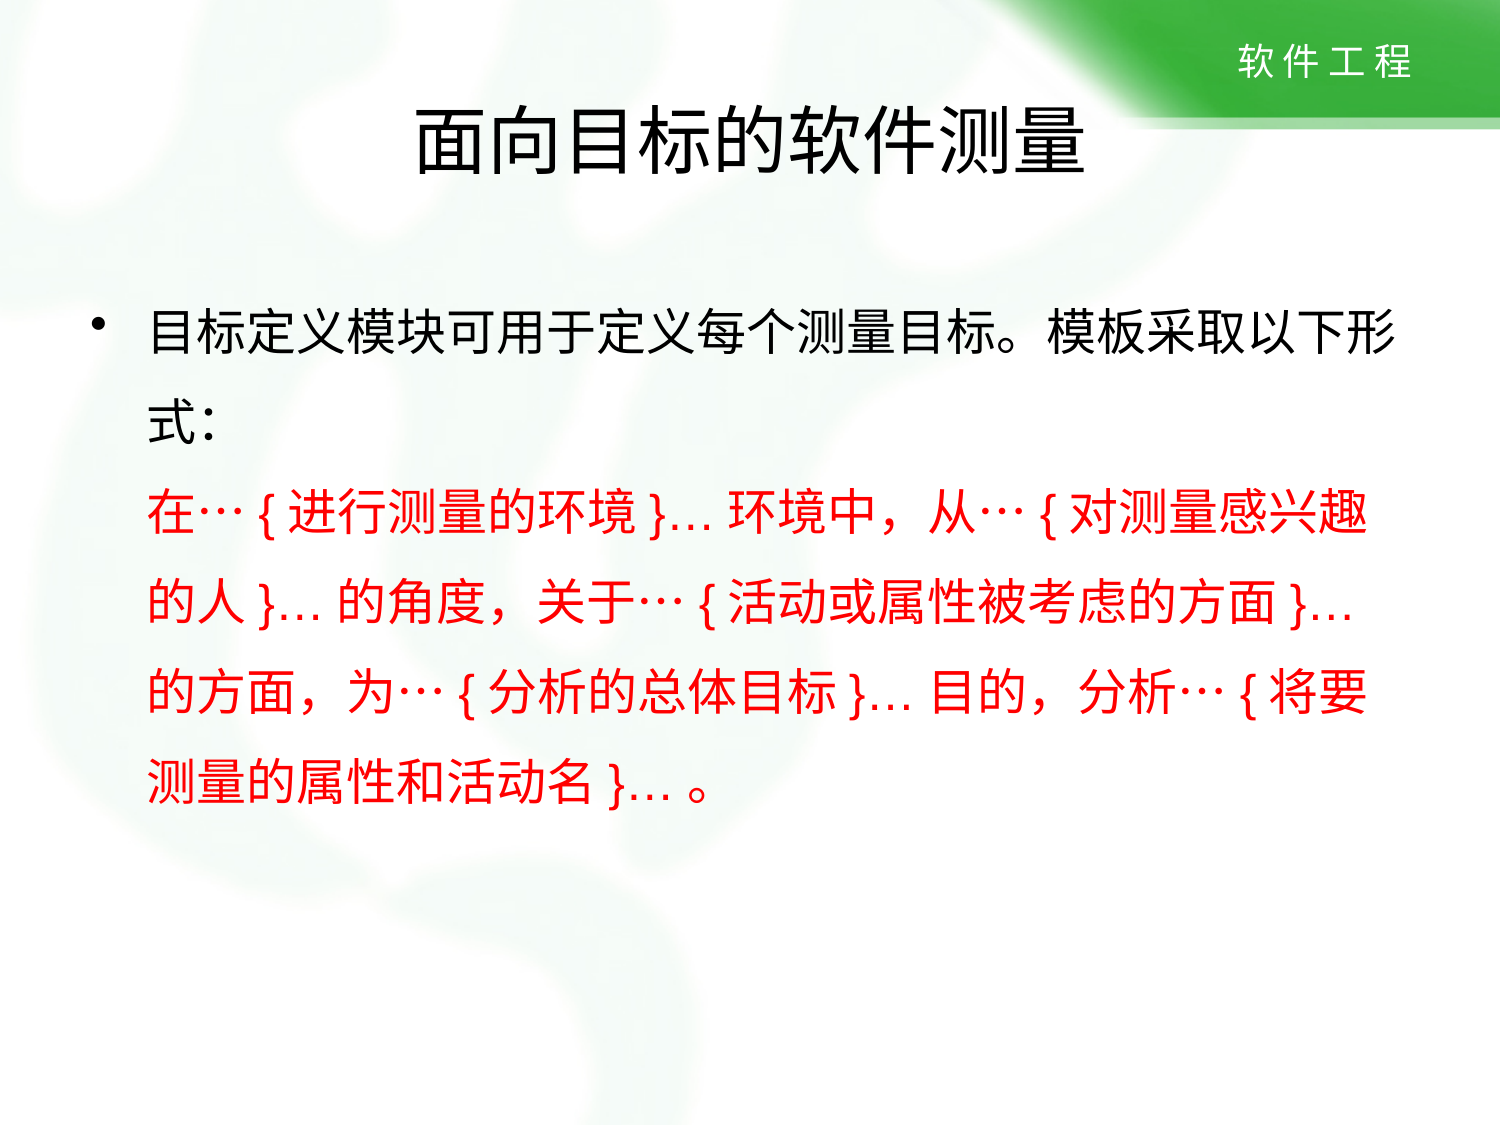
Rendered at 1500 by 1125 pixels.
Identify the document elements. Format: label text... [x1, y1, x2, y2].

title 面向目标的软件测量 [75, 45, 1425, 233]
list 目标定义模块可用于定义每个测量目标。模板采取以下形式： 在…{进行测量的环境}…环境中，从…{对测量感兴趣的人}…的角度，关于…{活动或属性被考虑的方面}…的方面，为…{分析的总体目标}…目的，分析…{将要测量的属性和活动名}…。 [75, 262, 1425, 1005]
picture [0, 0, 1500, 1125]
